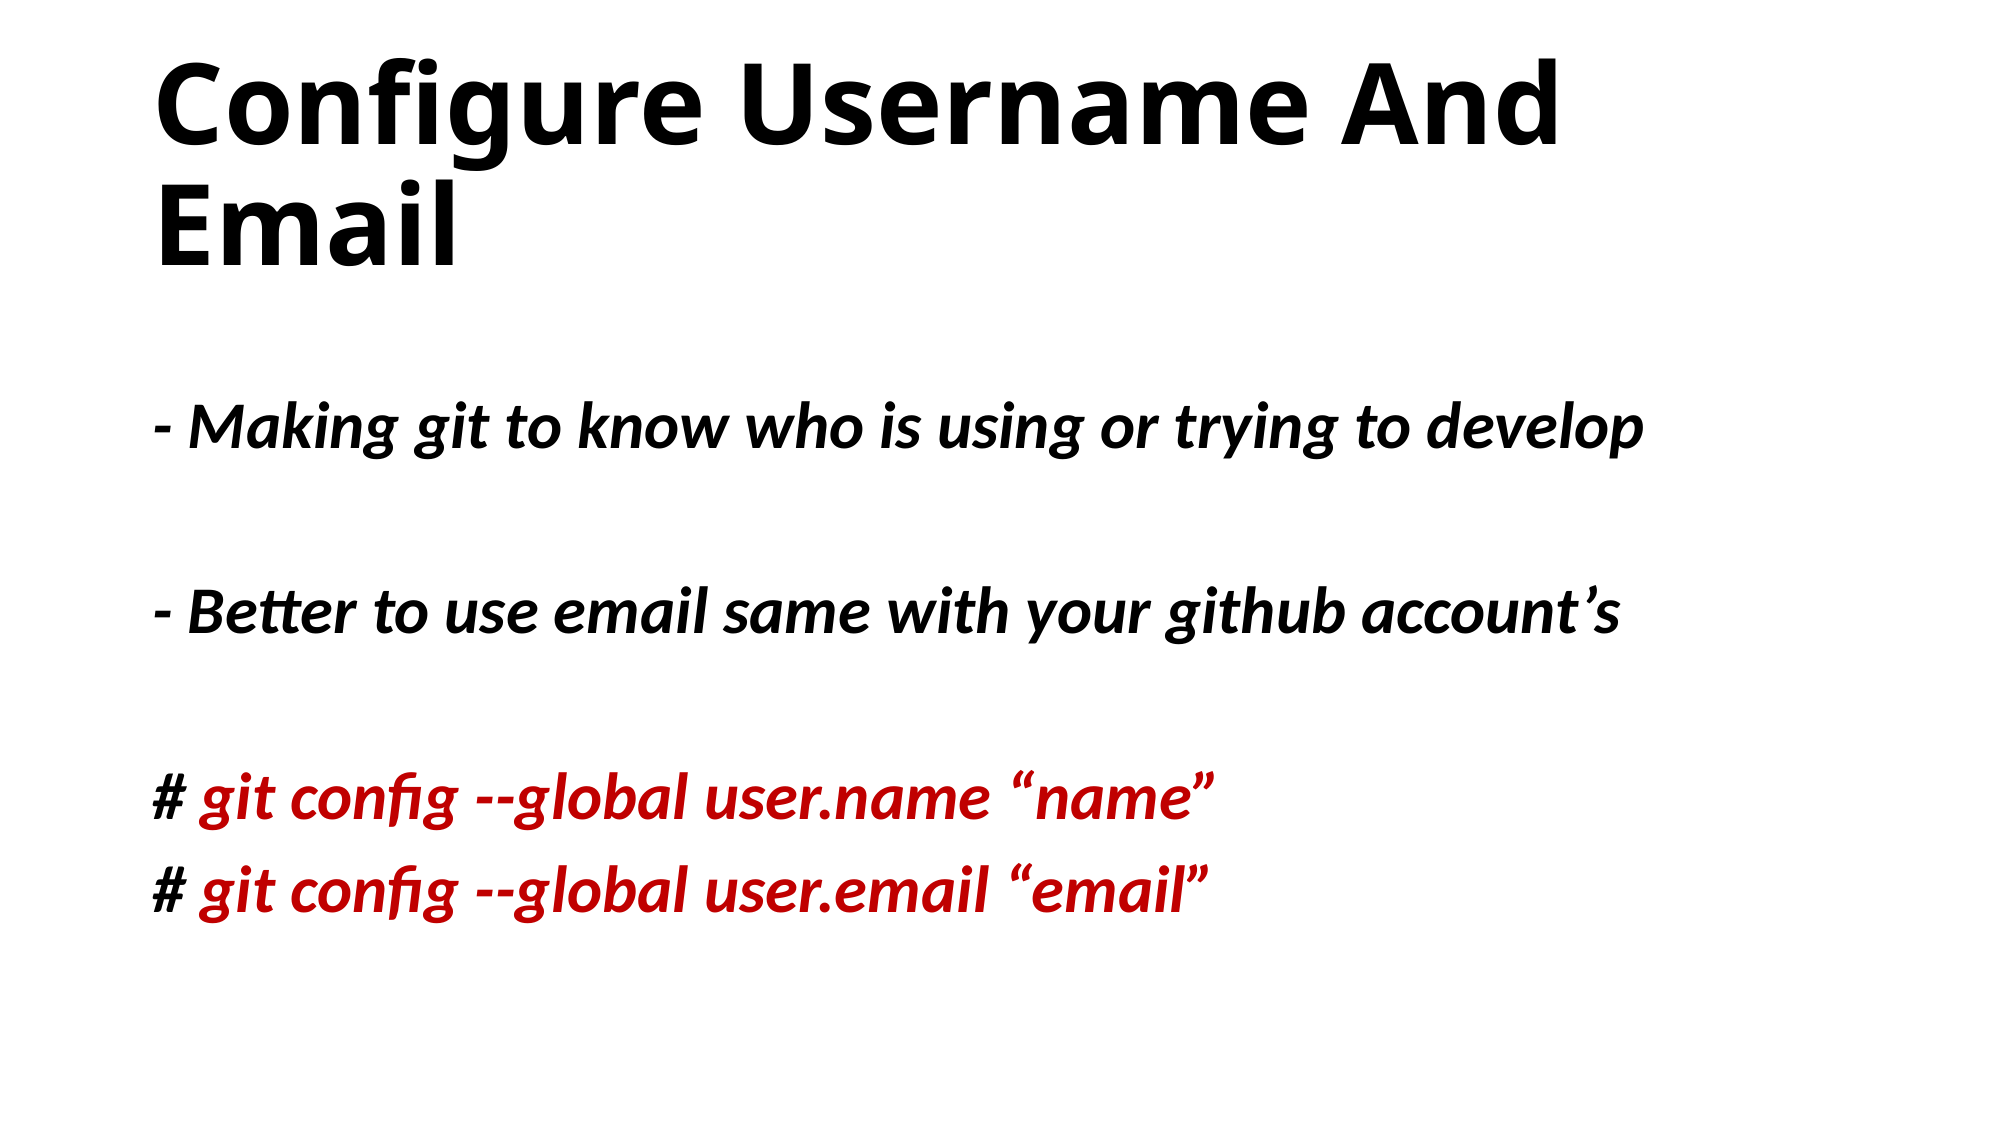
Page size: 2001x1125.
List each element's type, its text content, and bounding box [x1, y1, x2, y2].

title Configure Username And Email [137, 59, 1863, 278]
list - Making git to know who is using or trying to develop - Better to use email same with your github account’s # git config --global user.name “name” # git config --global user.email “email” [137, 299, 1863, 1014]
